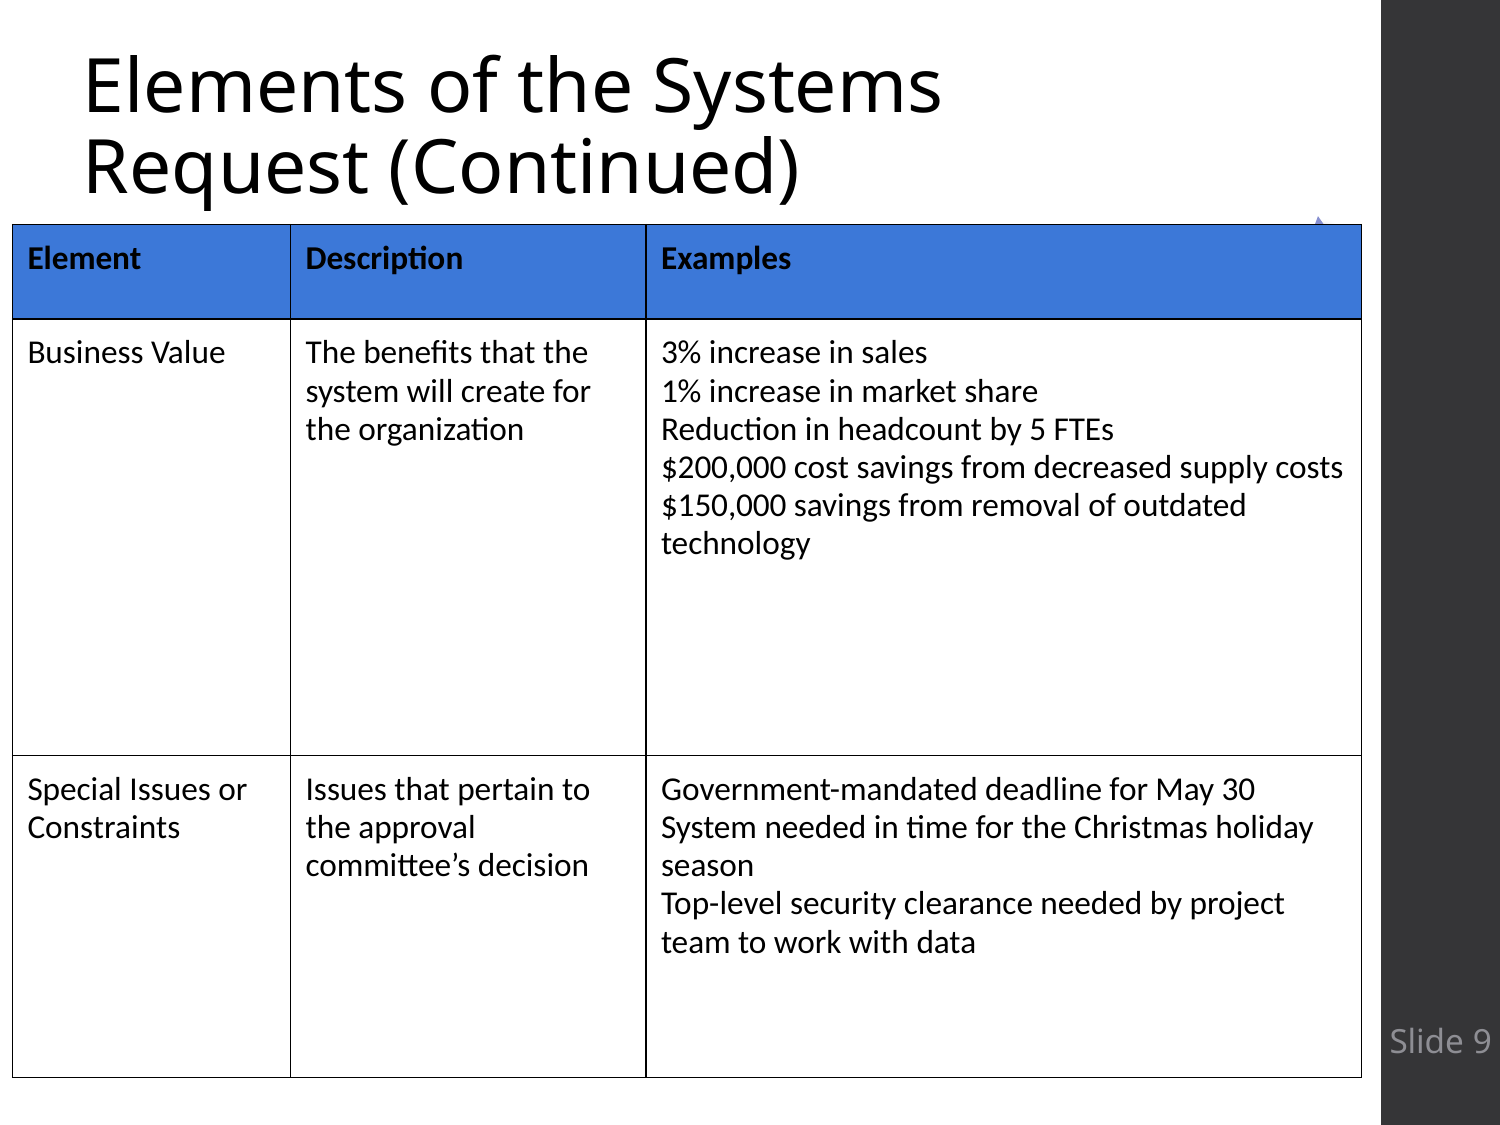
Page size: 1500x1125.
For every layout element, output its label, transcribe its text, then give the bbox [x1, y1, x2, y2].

table_header Examples [647, 225, 1361, 318]
table_header Element [13, 225, 290, 318]
table_cell The benefits that the system will create for the organization [291, 320, 645, 755]
table_cell Special Issues or Constraints [13, 756, 290, 1077]
table_cell Issues that pertain to the approval committee’s decision [291, 756, 645, 1077]
slide_number Slide ‹#› [1384, 1012, 1498, 1110]
title Elements of the Systems Request (Continued) [67, 0, 1261, 218]
table_cell Business Value [13, 320, 290, 755]
table_header Description [291, 225, 645, 318]
table_cell 3% increase in sales 1% increase in market share Reduction in headcount by 5 FTEs $200,000 cost savings from decreased supply costs $150,000 savings from removal of outdated technology [647, 320, 1361, 755]
table_cell Government-mandated deadline for May 30 System needed in time for the Christmas holiday season Top-level security clearance needed by project team to work with data [647, 756, 1361, 1077]
